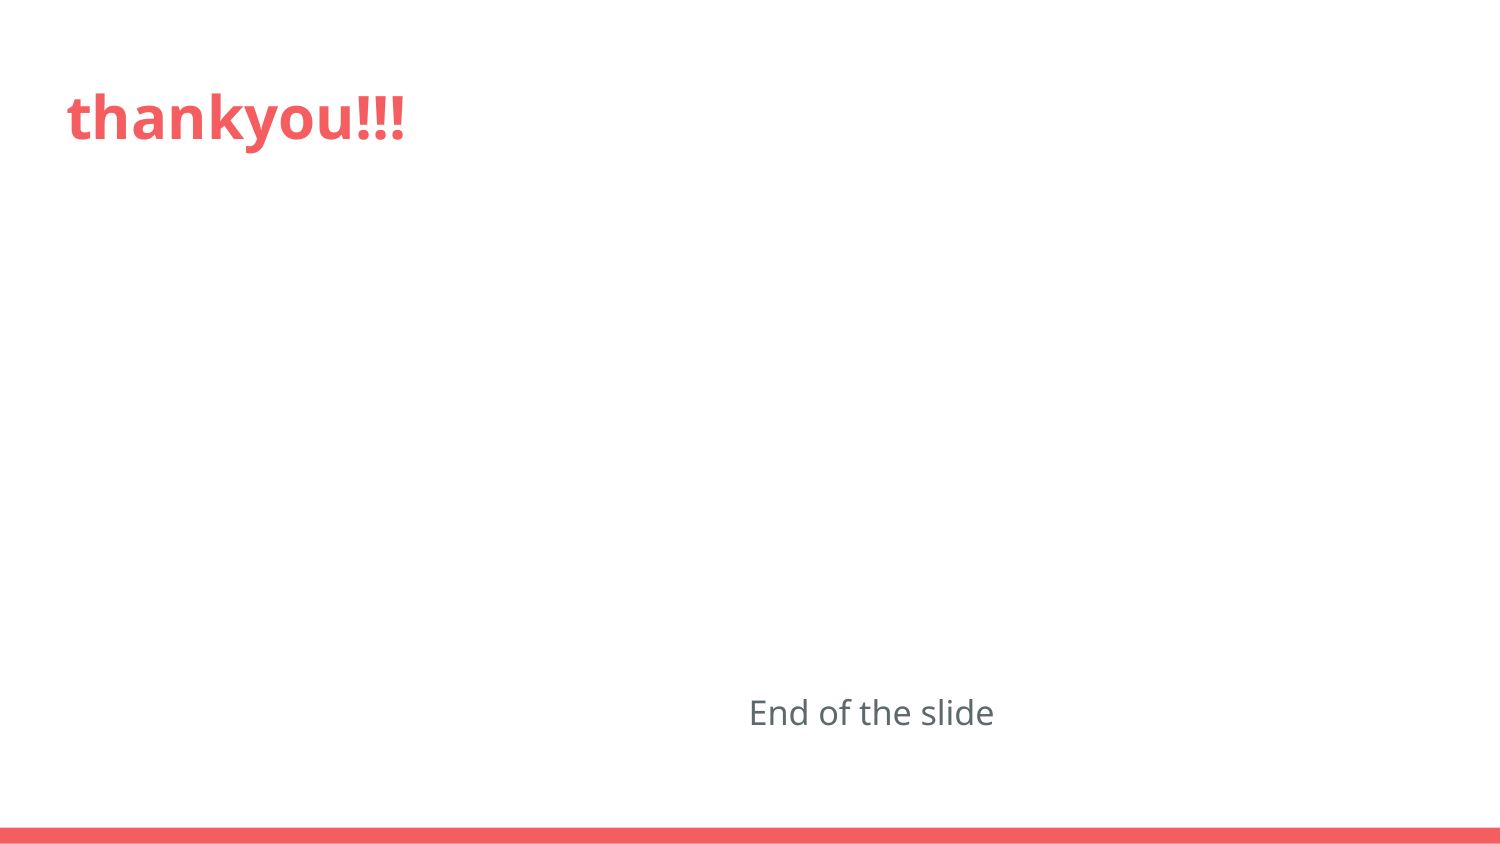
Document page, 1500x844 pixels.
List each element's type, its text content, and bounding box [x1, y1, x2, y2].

title thankyou!!! [51, 64, 1449, 167]
list End of the slide [51, 189, 1449, 750]
